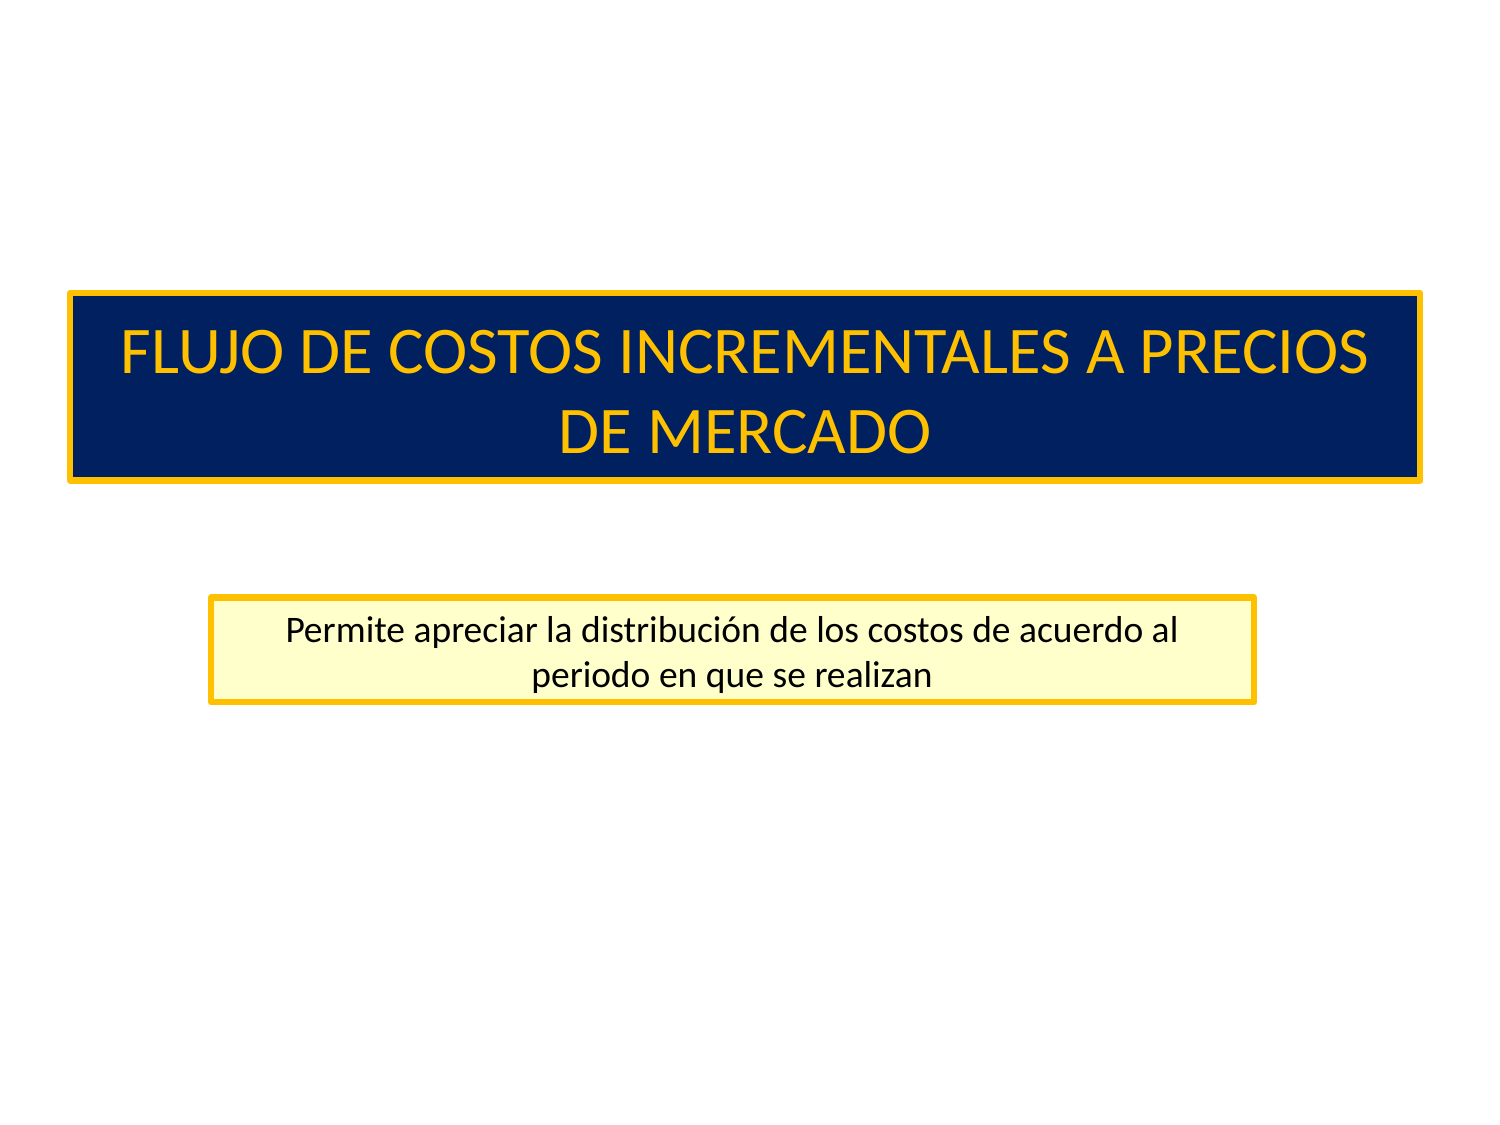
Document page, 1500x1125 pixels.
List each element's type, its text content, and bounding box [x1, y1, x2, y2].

text_box Permite apreciar la distribución de los costos de acuerdo al periodo en que se realizan [210, 597, 1254, 703]
title FLUJO DE COSTOS INCREMENTALES A PRECIOS DE MERCADO [70, 292, 1421, 481]
